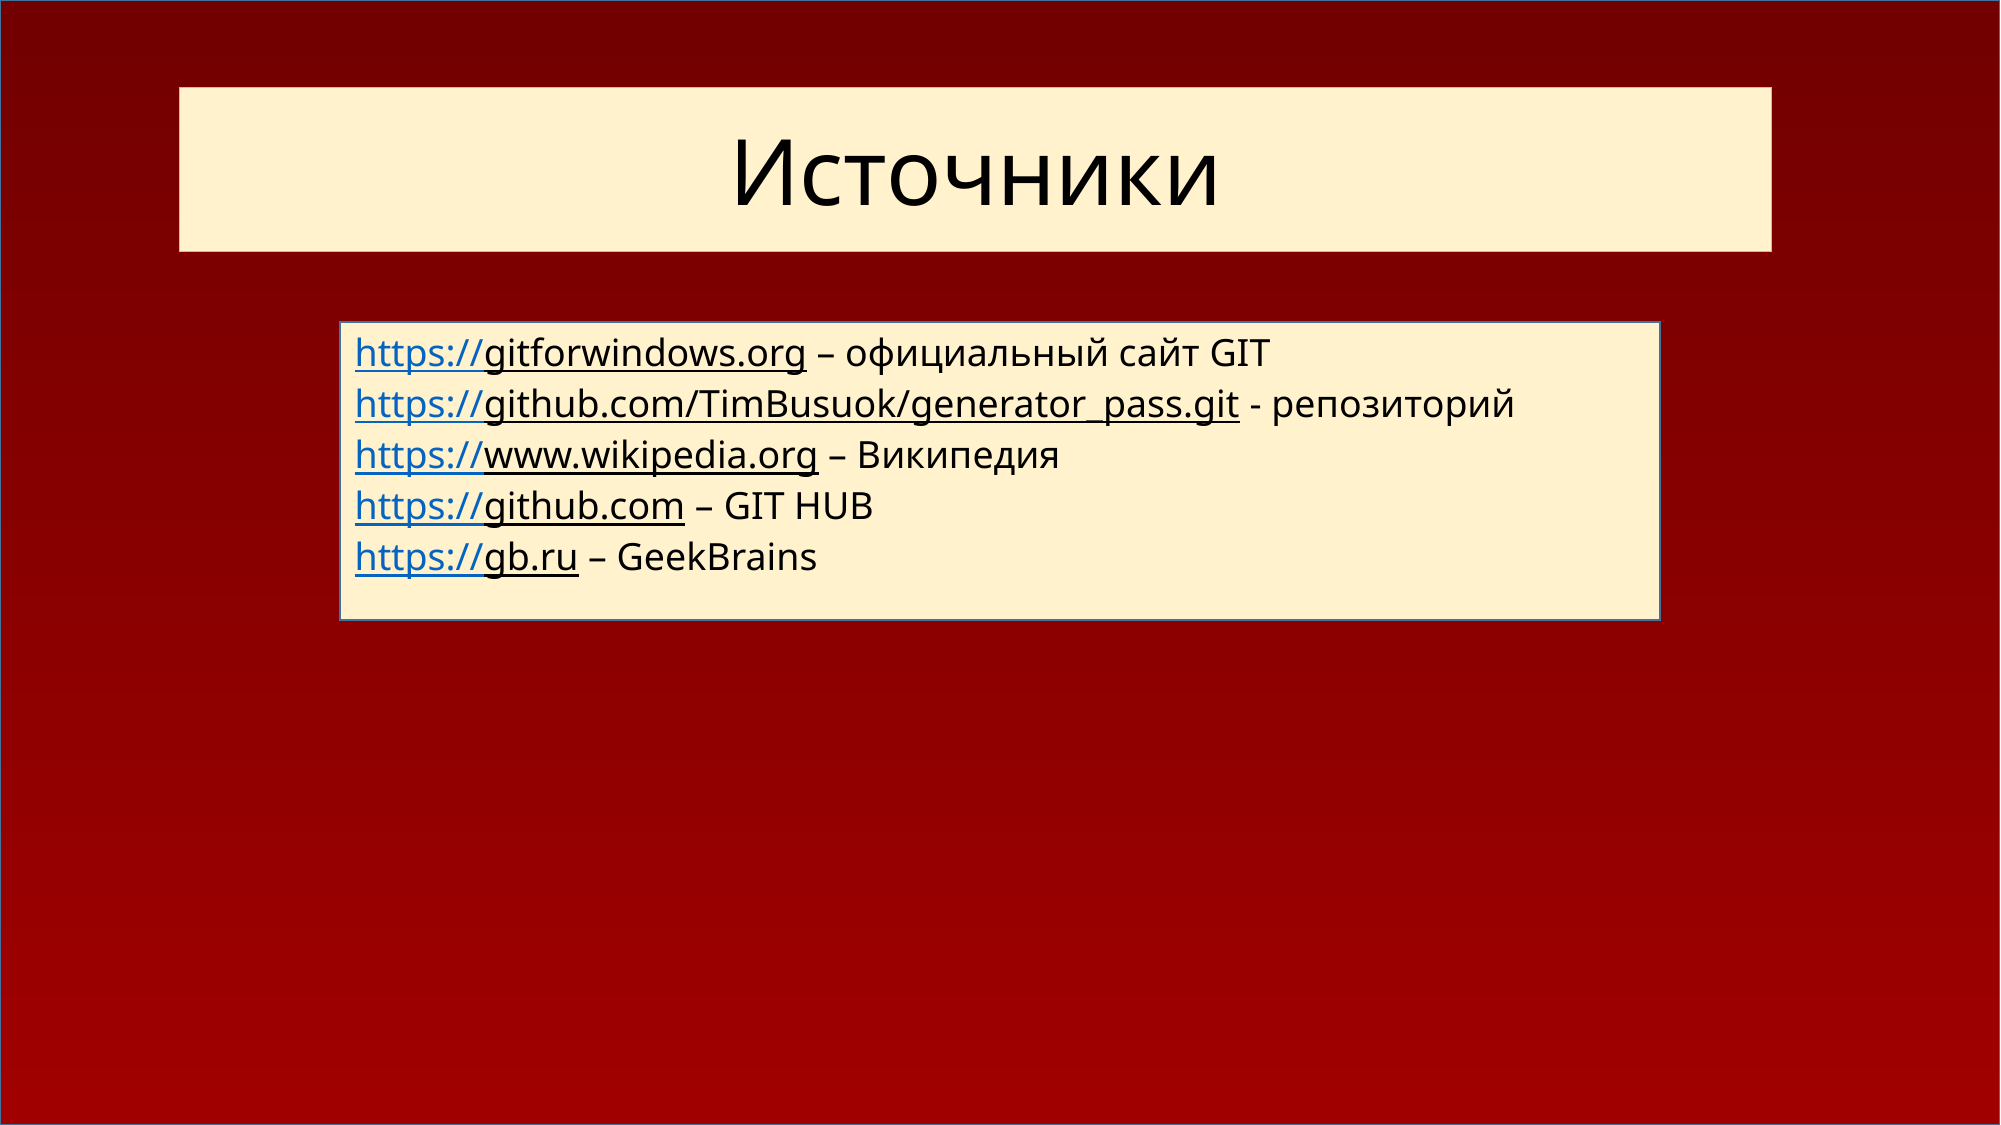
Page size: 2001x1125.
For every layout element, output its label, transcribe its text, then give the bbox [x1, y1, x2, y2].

text_box [0, 0, 2000, 1125]
text_box https://gitforwindows.org – официальный сайт GIT https://github.com/TimBusuok/generator_pass.git - репозиторий https://www.wikipedia.org – Википедия https://github.com – GIT HUB https://gb.ru – GeekBrains [339, 321, 1661, 621]
text_box Источники [179, 87, 1772, 252]
